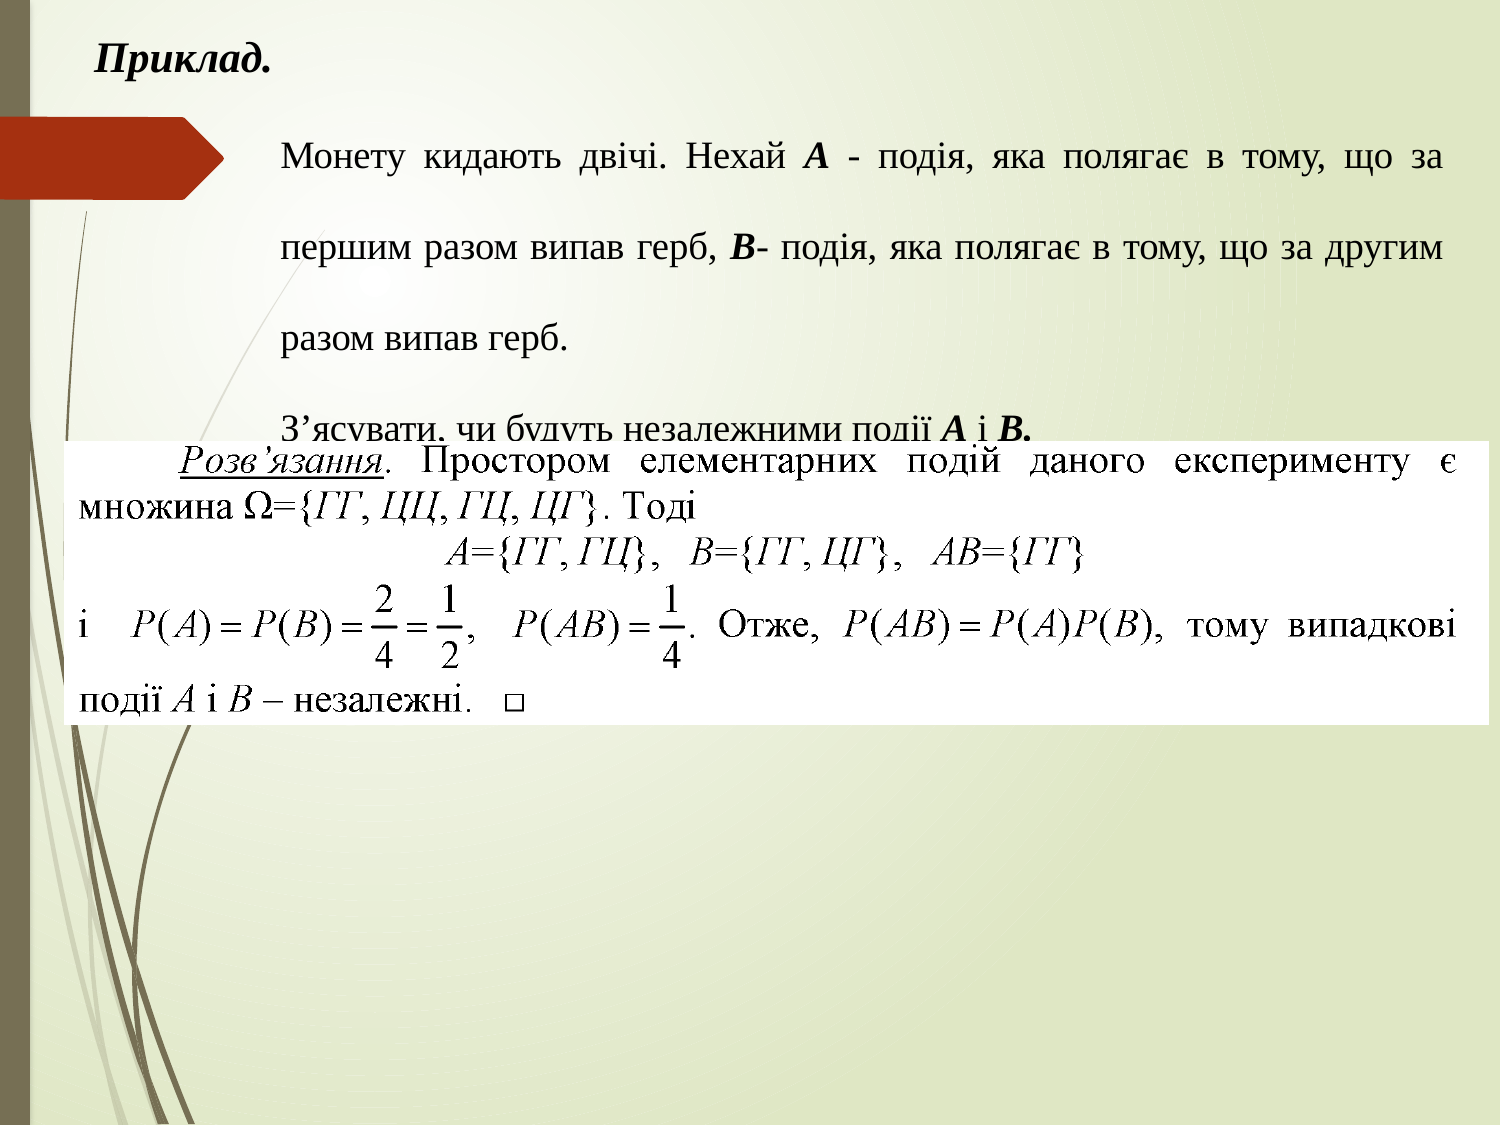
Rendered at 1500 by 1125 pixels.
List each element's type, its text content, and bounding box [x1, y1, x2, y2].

text_box Приклад. [79, 0, 289, 89]
text_box Монету кидають двічі. Нехай А - подія, яка полягає в тому, що за першим разом випав герб, В- подія, яка полягає в тому, що за другим разом випав герб. З’ясувати, чи будуть незалежними події А і В. [265, 77, 1459, 440]
picture [64, 441, 1489, 725]
